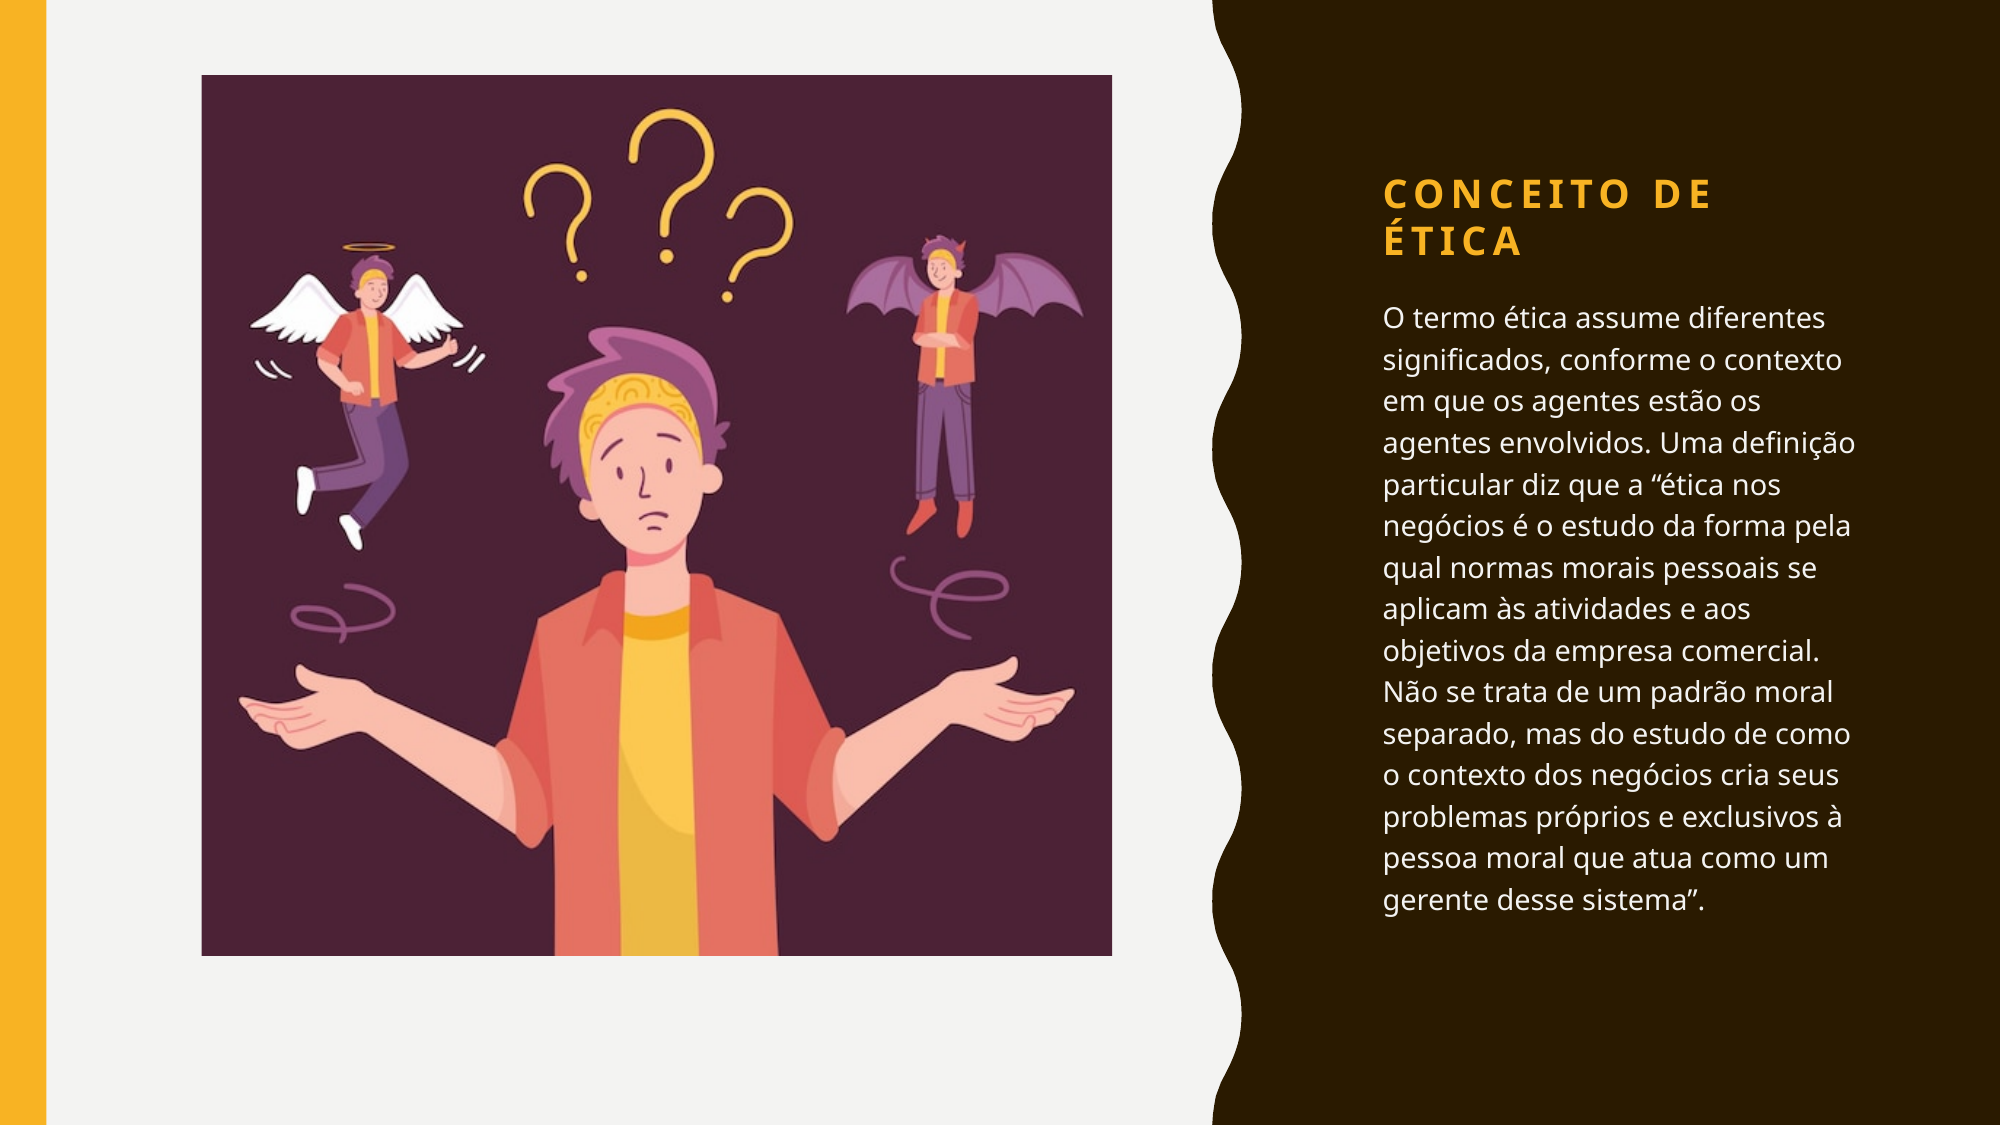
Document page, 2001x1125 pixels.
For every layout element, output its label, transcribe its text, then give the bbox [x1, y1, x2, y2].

picture [201, 74, 1113, 956]
title Conceito de ética [1367, 75, 1875, 272]
list O termo ética assume diferentes significados, conforme o contexto em que os agentes estão os agentes envolvidos. Uma definição particular diz que a “ética nos negócios é o estudo da forma pela qual normas morais pessoais se aplicam às atividades e aos objetivos da empresa comercial. Não se trata de um padrão moral separado, mas do estudo de como o contexto dos negócios cria seus problemas próprios e exclusivos à pessoa moral que atua como um gerente desse sistema”. [1367, 285, 1875, 969]
